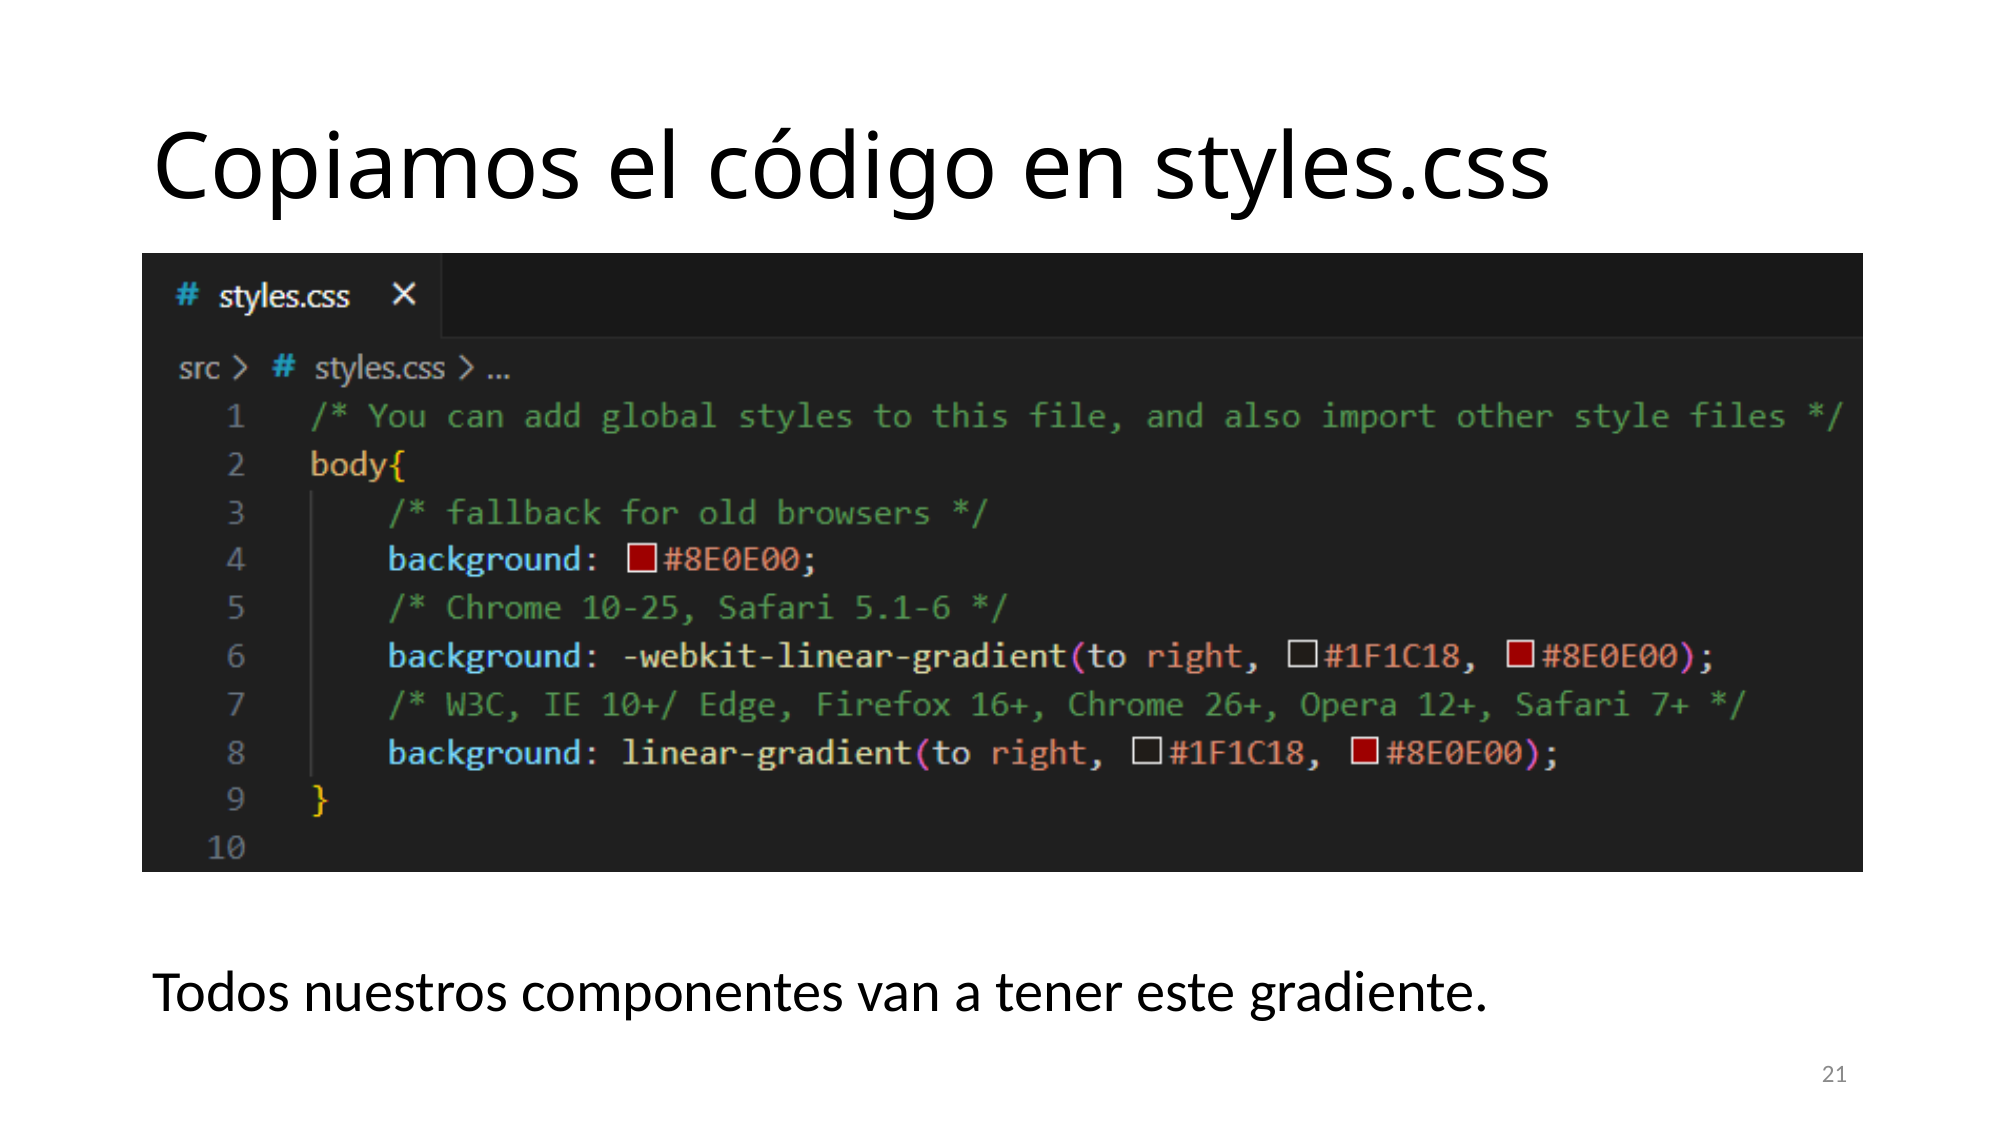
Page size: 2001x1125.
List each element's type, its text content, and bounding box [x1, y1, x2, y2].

title Copiamos el código en styles.css [137, 59, 1863, 278]
slide_number 21 [1412, 1042, 1863, 1103]
list Todos nuestros componentes van a tener este gradiente. [137, 953, 1863, 1014]
picture [142, 253, 1863, 872]
